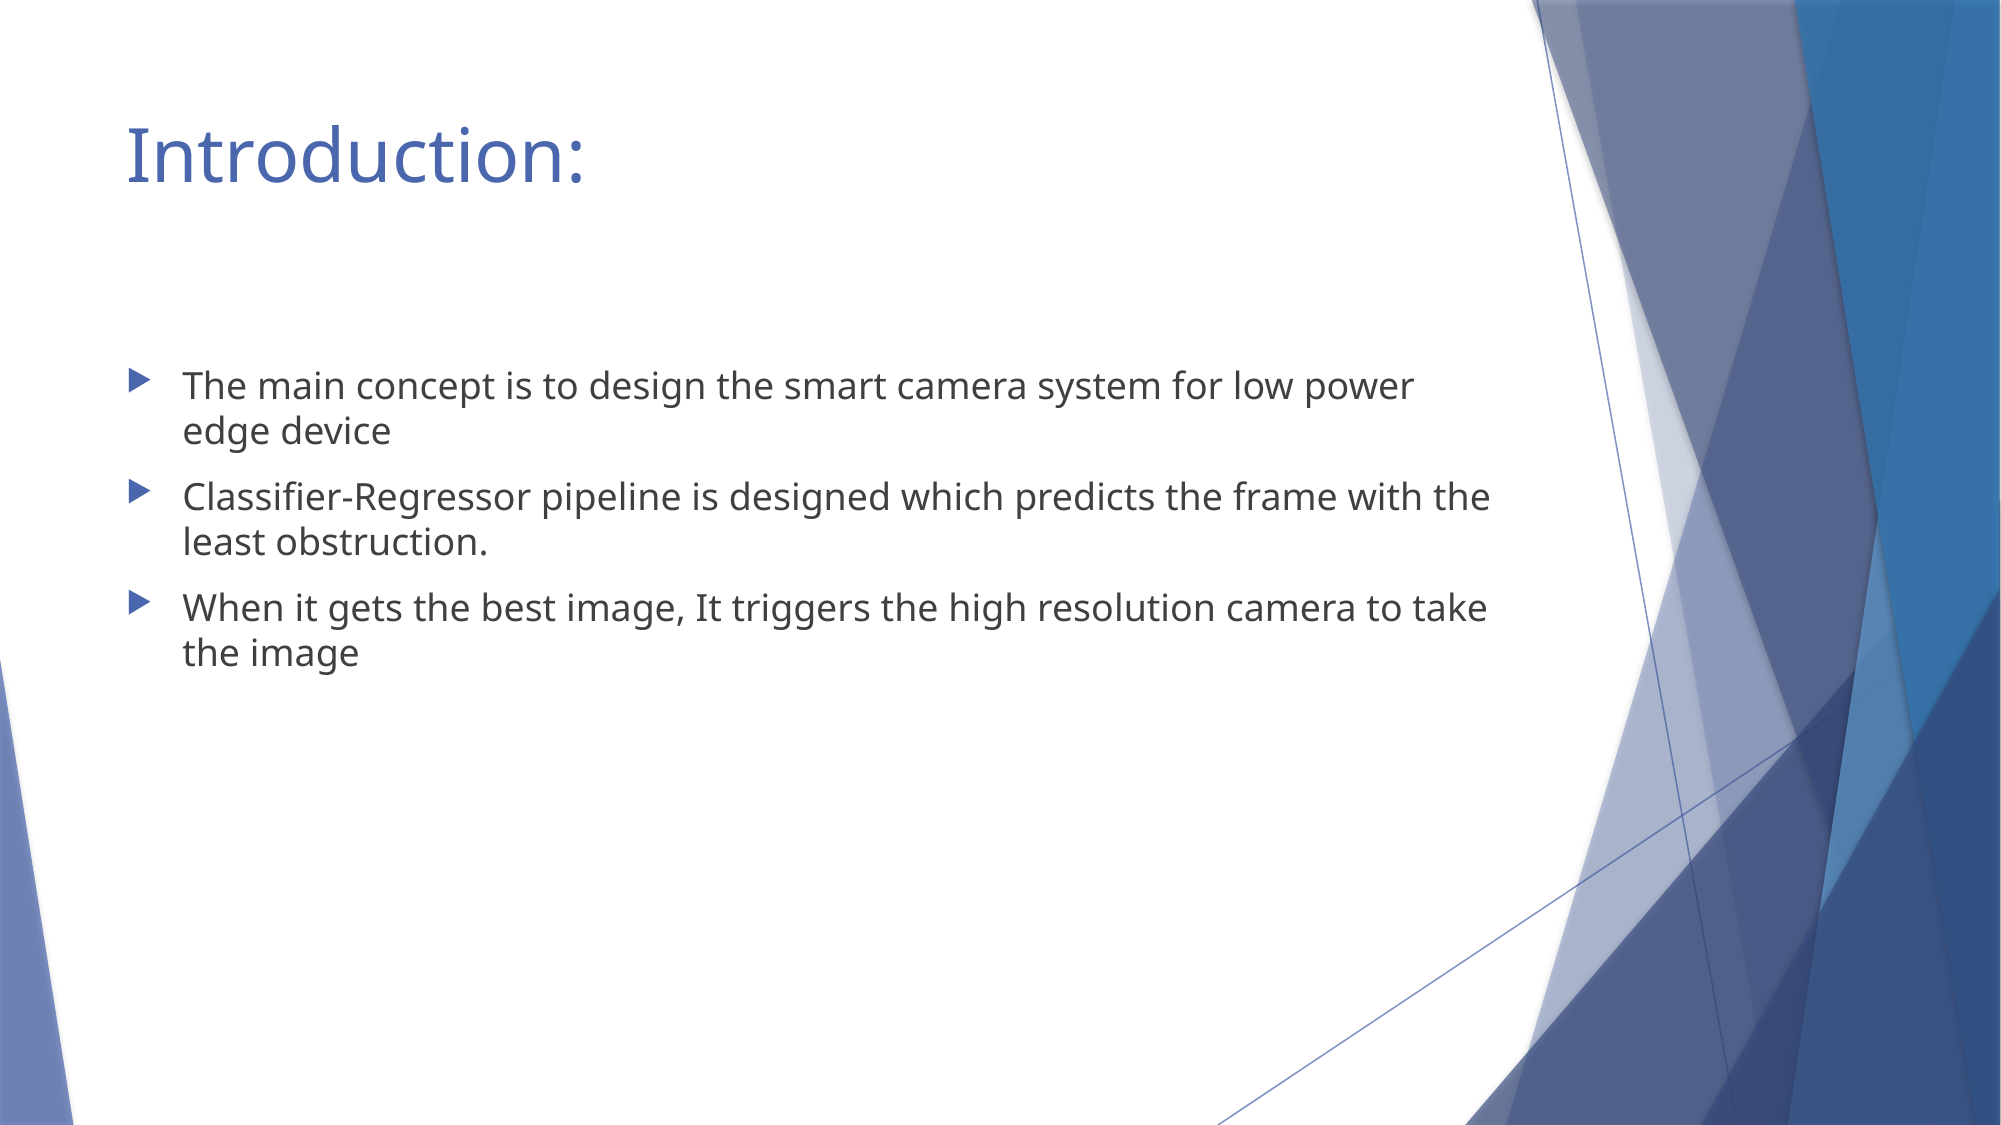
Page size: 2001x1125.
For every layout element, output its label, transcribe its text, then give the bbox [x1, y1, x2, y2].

list The main concept is to design the smart camera system for low power edge device Classifier-Regressor pipeline is designed which predicts the frame with the least obstruction. When it gets the best image, It triggers the high resolution camera to take the image [111, 354, 1522, 992]
title Introduction: [111, 99, 1522, 317]
